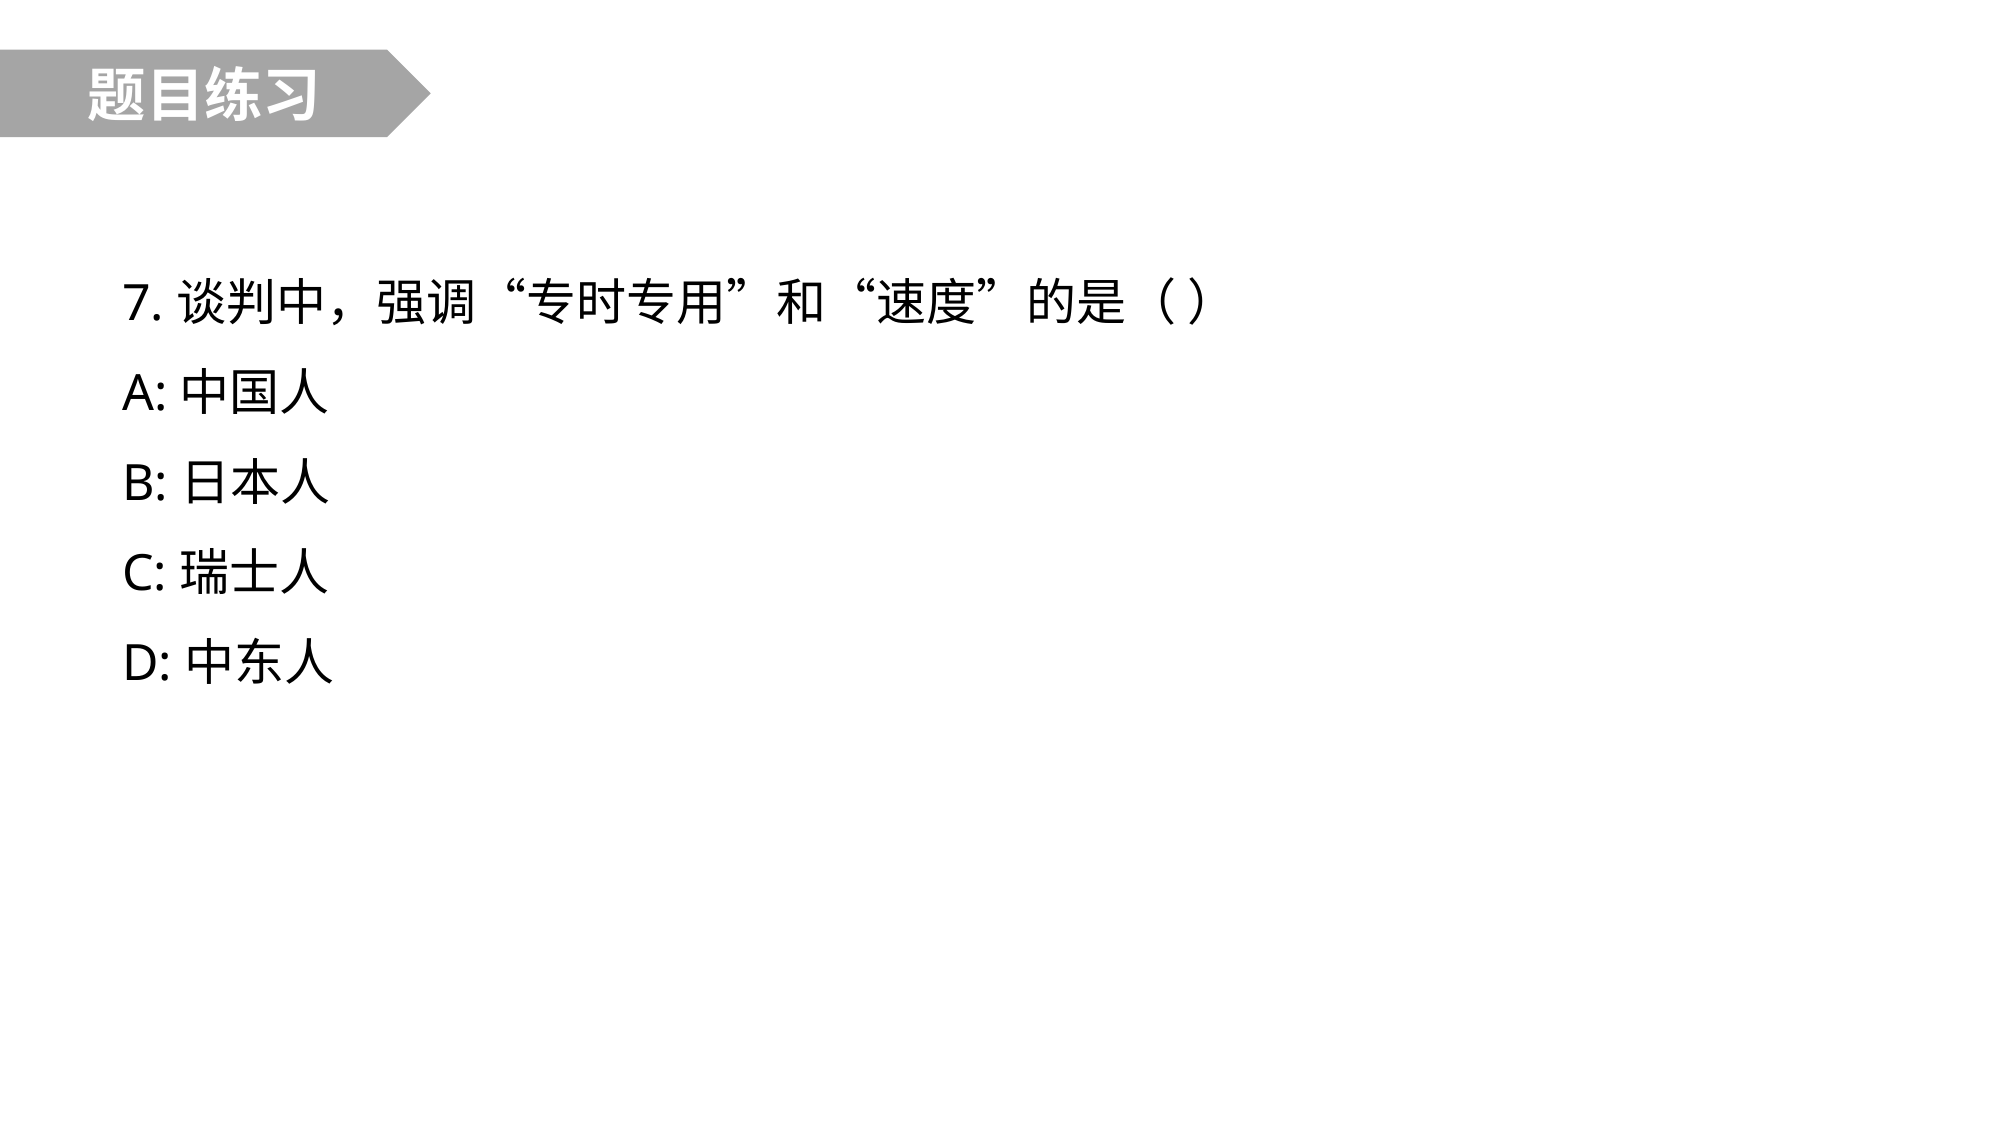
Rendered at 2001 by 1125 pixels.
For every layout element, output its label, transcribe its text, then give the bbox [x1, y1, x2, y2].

text_box 7.谈判中，强调“专时专用”和“速度”的是（ ） A:中国人 B:日本人 C:瑞士人 D:中东人 [107, 232, 1908, 698]
text_box 题目练习 [0, 48, 433, 139]
